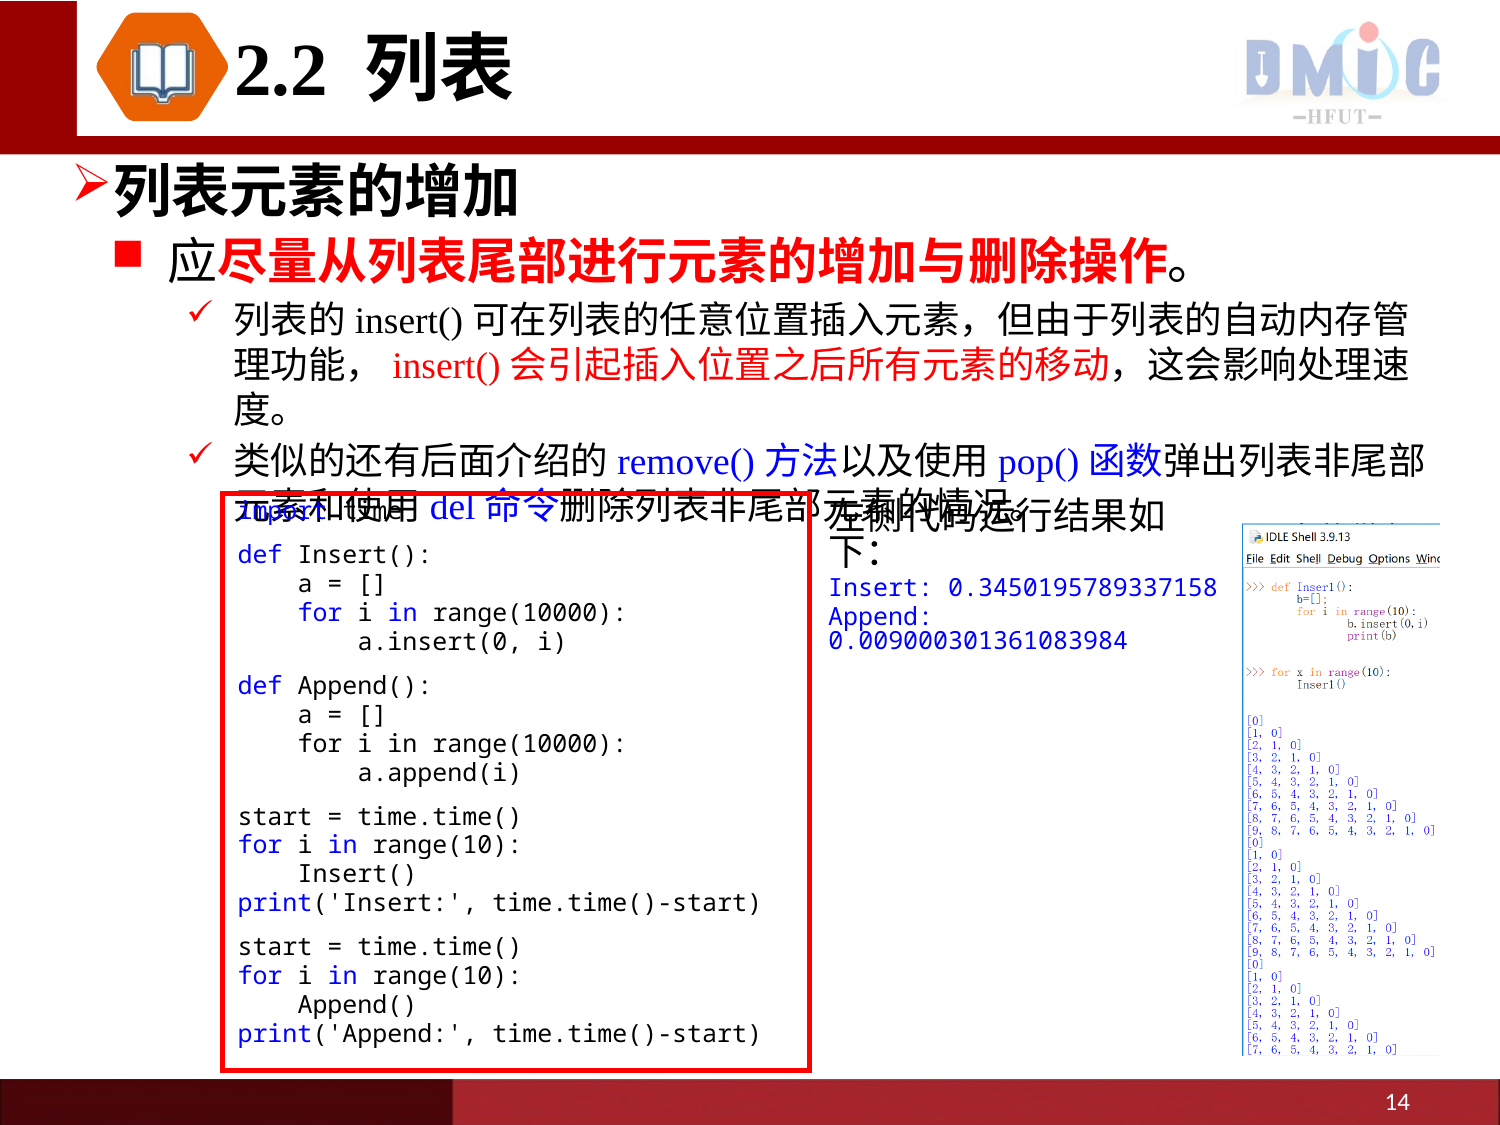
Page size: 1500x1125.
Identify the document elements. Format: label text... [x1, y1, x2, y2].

slide_number 14 [1074, 1081, 1425, 1119]
text_box 列表元素的增加 [56, 160, 536, 232]
list 应尽量从列表尾部进行元素的增加与删除操作。 列表的insert()可在列表的任意位置插入元素，但由于列表的自动内存管理功能，insert()会引起插入位置之后所有元素的移动，这会影响处理速度。 类似的还有后面介绍的remove()方法以及使用pop()函数弹出列表非尾部元素和使用del命令删除列表非尾部元素的情况。 [96, 222, 1447, 991]
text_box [0, 12, 886, 122]
text_box import string import random x = '0123456789' # y = [random.choice(x) for i in range(1000)] y = random.choices(x, k=1000) z = ''.join(y) d = dict() #使用字典保存每个字符出现次数 for ch in z: d[ch] = d.get(ch, 0) + 1 # count()? 大家还记得这是谁的函数么？ print(d) [1210, 21, 1472, 132]
text_box import time def Insert(): a = [] for i in range(10000): a.insert(0, i) def Append(): a = [] for i in range(10000): a.append(i) start = time.time() for i in range(10): Insert() print('Insert:', time.time()-start) start = time.time() for i in range(10): Append() print('Append:', time.time()-start) [222, 493, 810, 1071]
picture [0, 1079, 1500, 1125]
picture [1242, 523, 1440, 1057]
text_box 左侧代码运行结果如下： Insert: 0.3450195789337158 Append: 0.009000301361083984 [813, 493, 1243, 1010]
